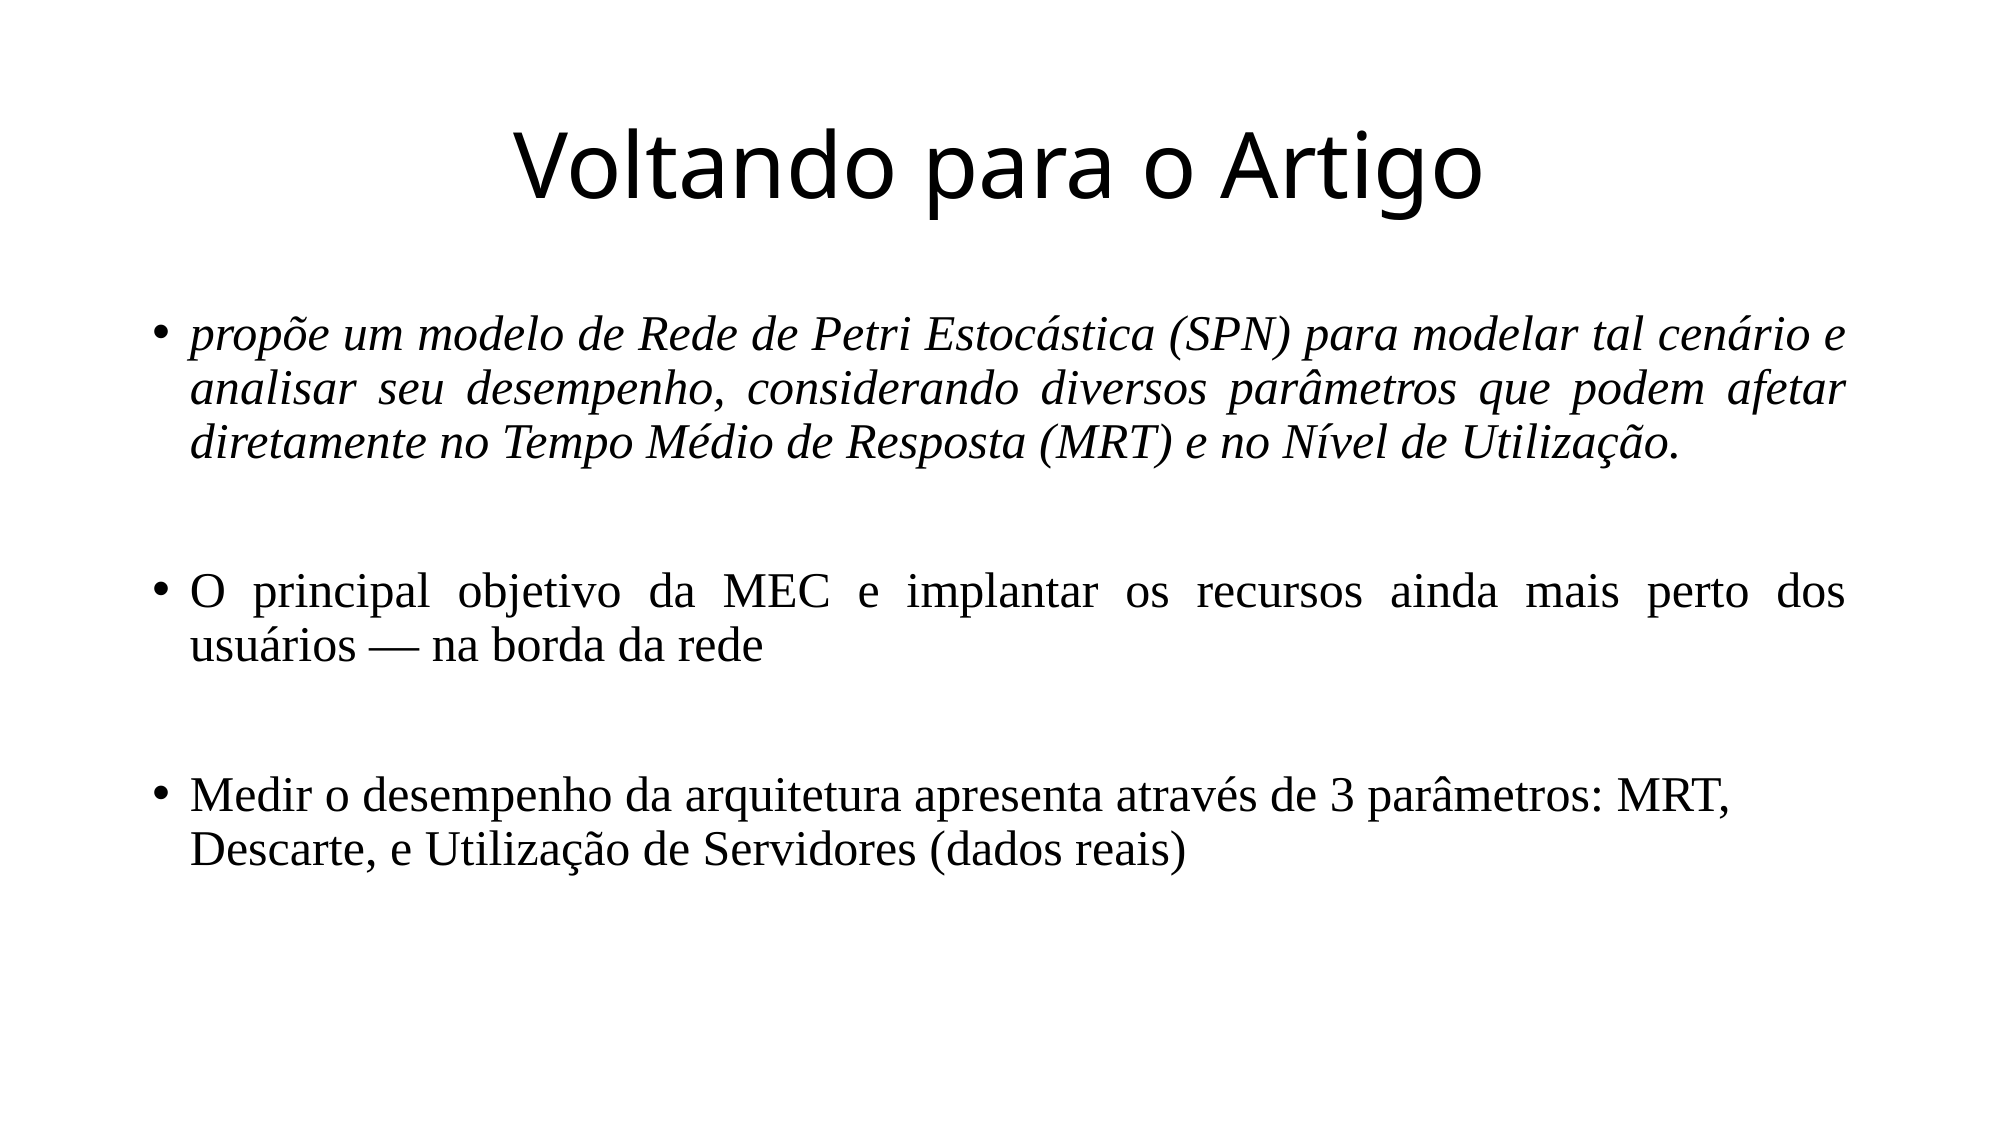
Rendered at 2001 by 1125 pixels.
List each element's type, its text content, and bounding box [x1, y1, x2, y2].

title Voltando para o Artigo [137, 59, 1863, 278]
list propõe um modelo de Rede de Petri Estocástica (SPN) para modelar tal cenário e analisar seu desempenho, considerando diversos parâmetros que podem afetar diretamente no Tempo Médio de Resposta (MRT) e no Nível de Utilização. O principal objetivo da MEC e implantar os recursos ainda mais perto dos usuários — na borda da rede Medir o desempenho da arquitetura apresenta através de 3 parâmetros: MRT, Descarte, e Utilização de Servidores (dados reais) [137, 299, 1863, 1014]
